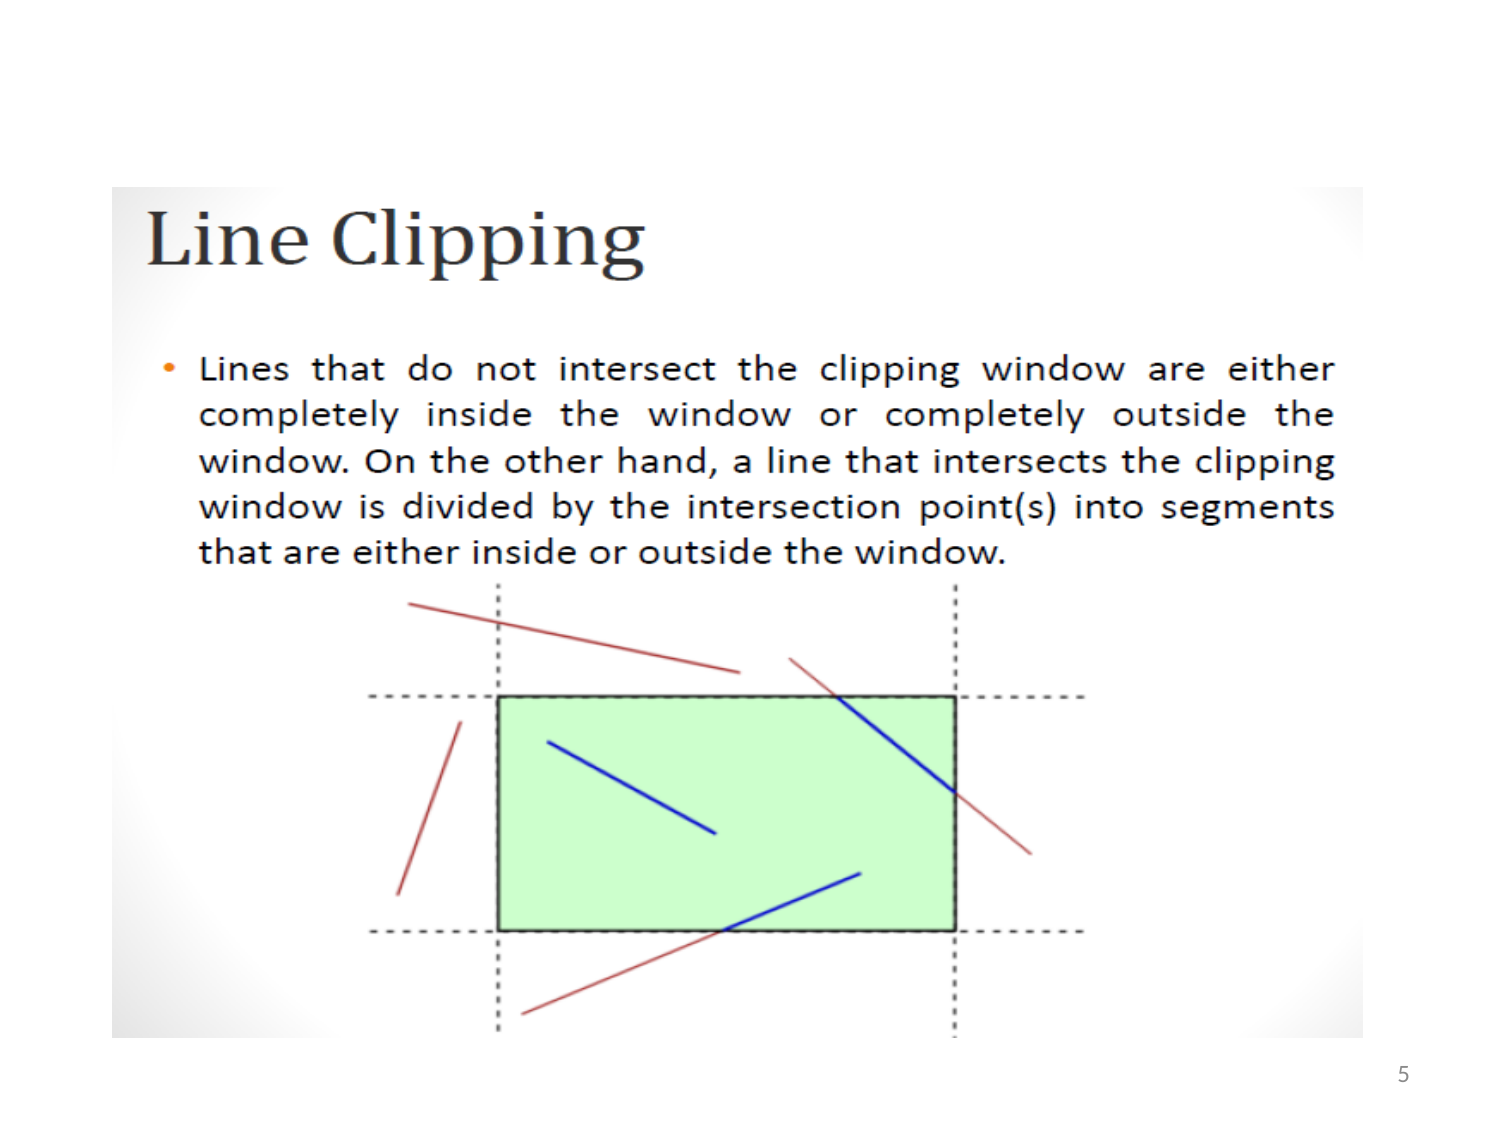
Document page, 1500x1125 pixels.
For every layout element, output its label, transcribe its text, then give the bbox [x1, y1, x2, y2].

slide_number 5 [1074, 1042, 1425, 1103]
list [112, 187, 1363, 1038]
